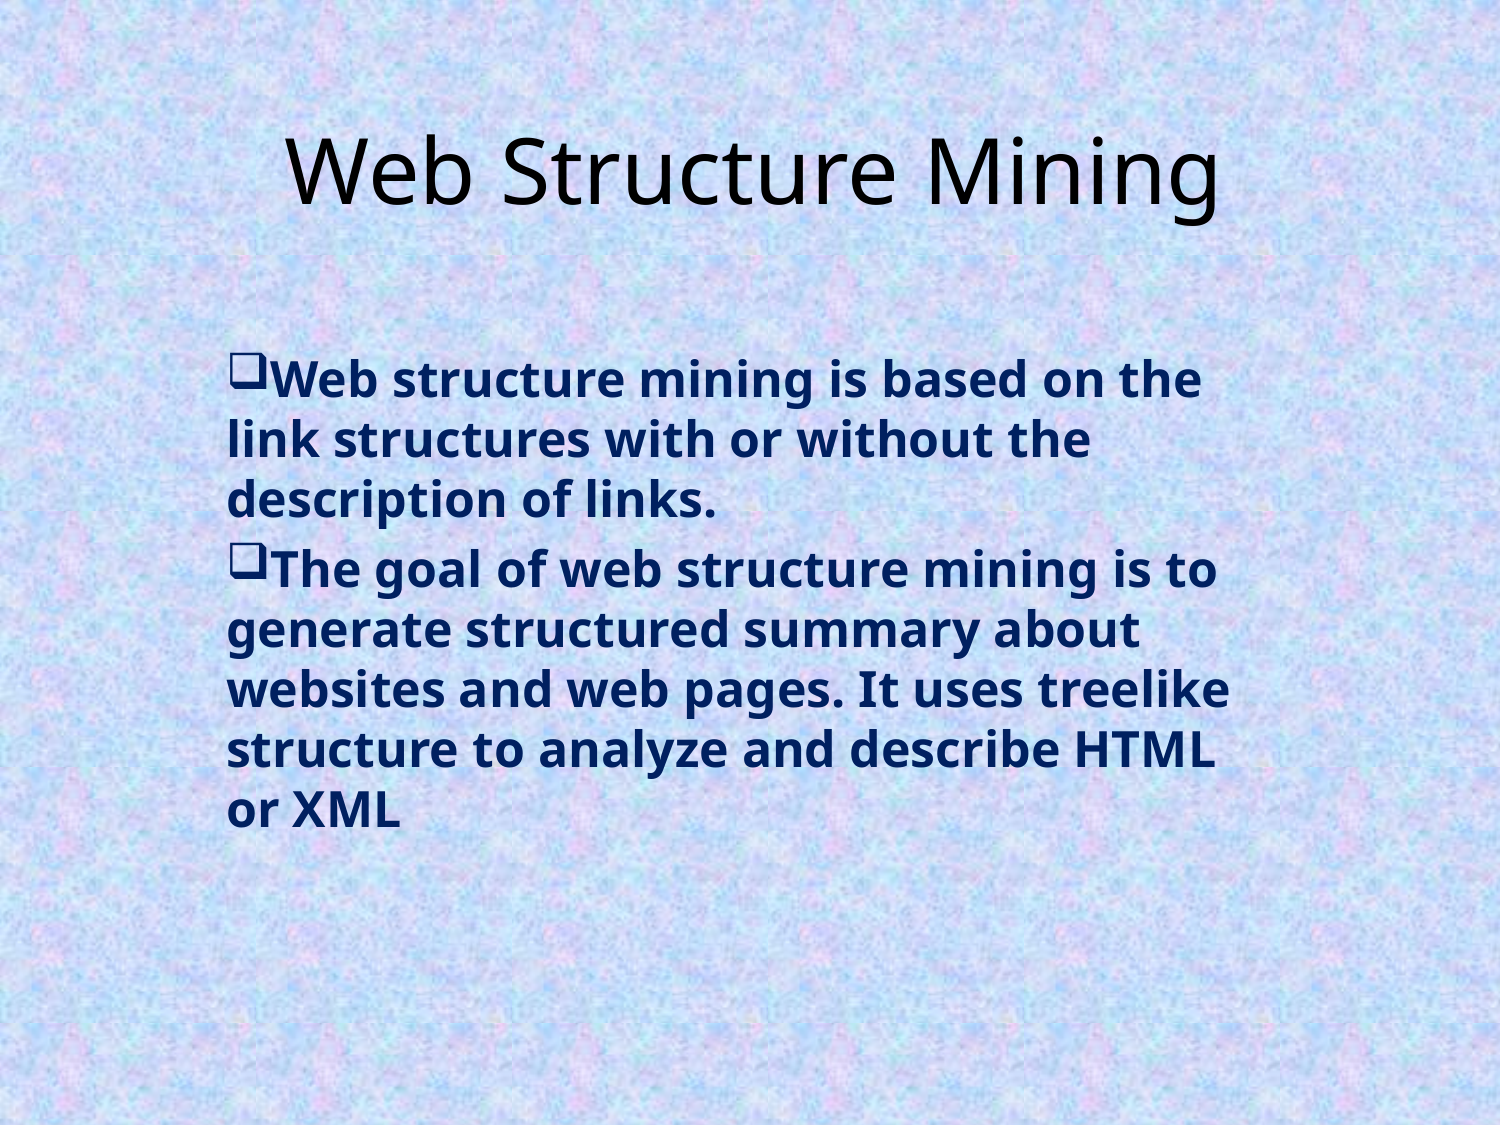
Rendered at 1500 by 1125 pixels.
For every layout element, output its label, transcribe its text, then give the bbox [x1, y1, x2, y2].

picture [0, 0, 1500, 1125]
subtitle Web structure mining is based on the link structures with or without the description of links. The goal of web structure mining is to generate structured summary about websites and web pages. It uses treelike structure to analyze and describe HTML or XML [210, 339, 1261, 938]
title Web Structure Mining [117, 46, 1393, 288]
